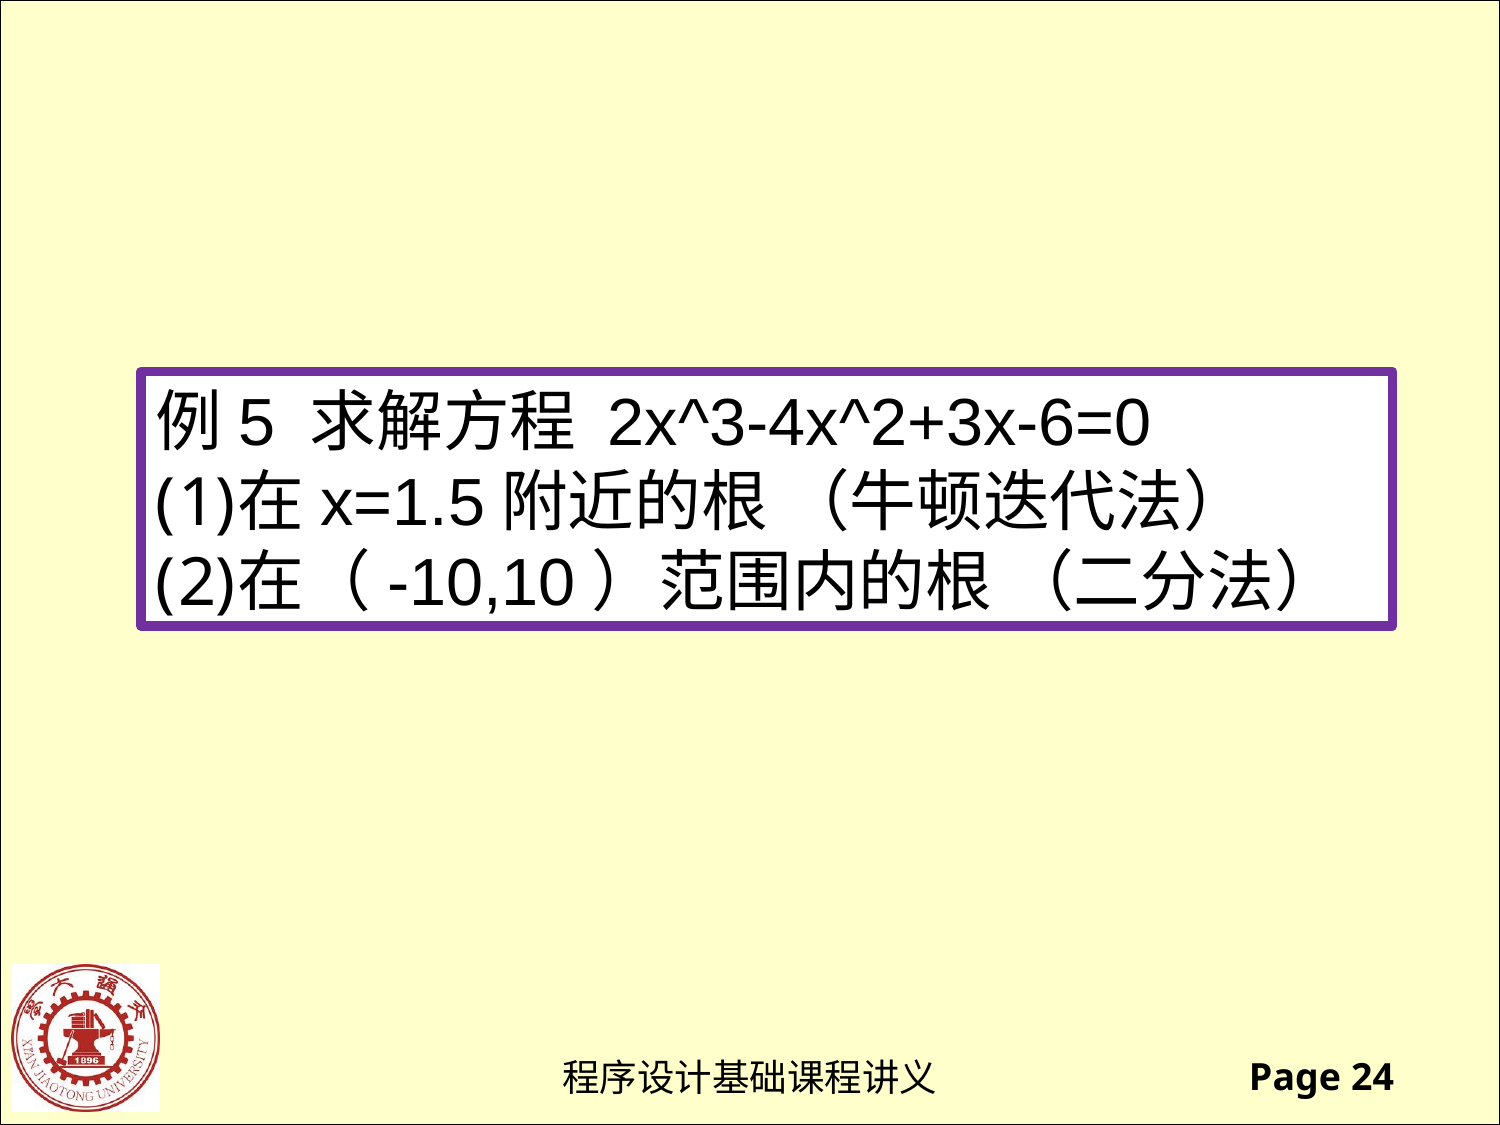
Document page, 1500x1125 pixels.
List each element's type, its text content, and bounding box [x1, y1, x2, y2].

text_box 例5 求解方程 2x^3-4x^2+3x-6=0 在x=1.5附近的根 （牛顿迭代法） 在（-10,10）范围内的根 （二分法） [140, 371, 1393, 627]
picture [11, 964, 160, 1112]
